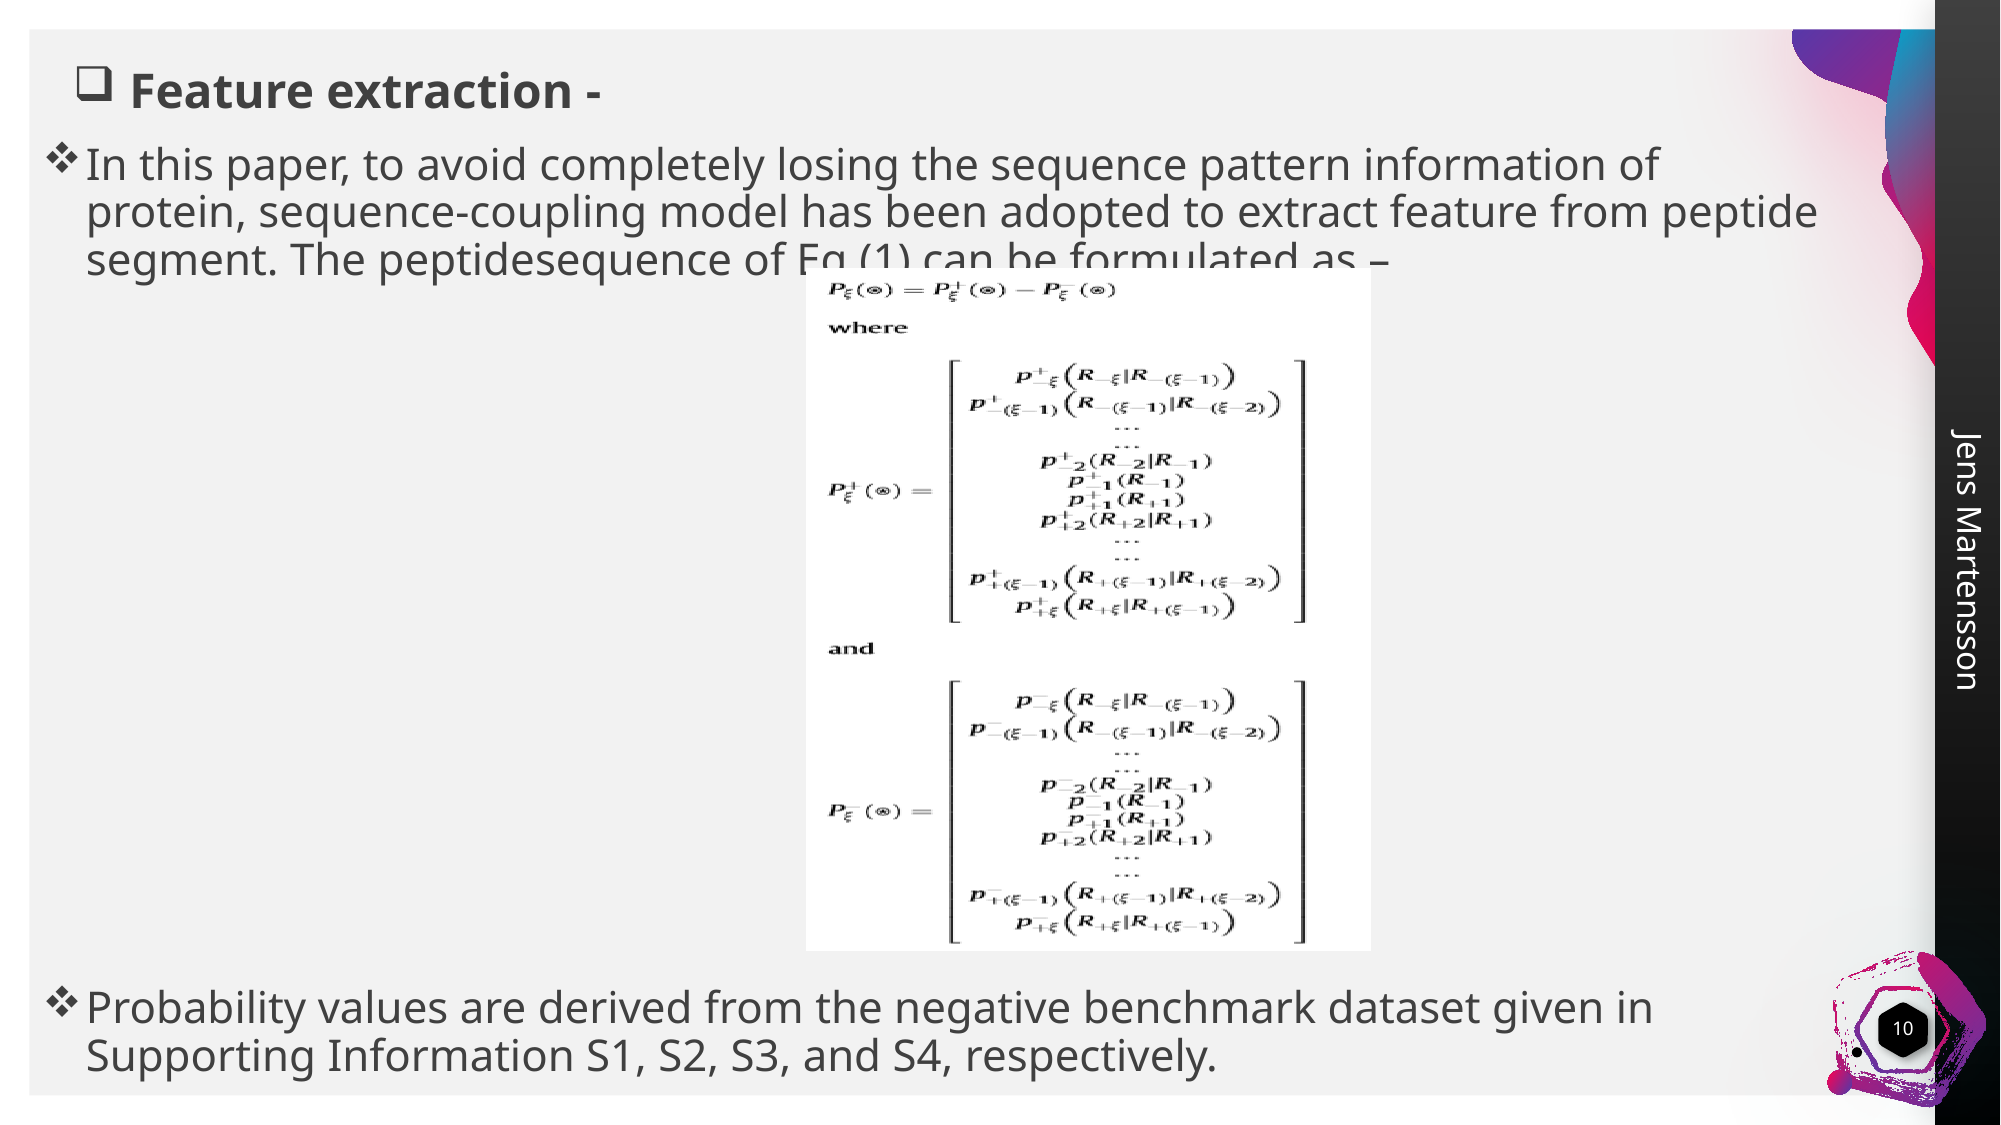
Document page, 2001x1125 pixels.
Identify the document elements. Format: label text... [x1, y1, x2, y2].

slide_number 10 [1872, 1001, 1934, 1057]
picture [806, 268, 1371, 951]
list In this paper, to avoid completely losing the sequence pattern information of protein, sequence-coupling model has been adopted to extract feature from peptide segment. The peptidesequence of Eq.(1) can be formulated as – Probability values are derived from the negative benchmark dataset given in Supporting Information S1, S2, S3, and S4, respectively. [42, 142, 1831, 1073]
list Feature extraction - [73, 66, 900, 126]
